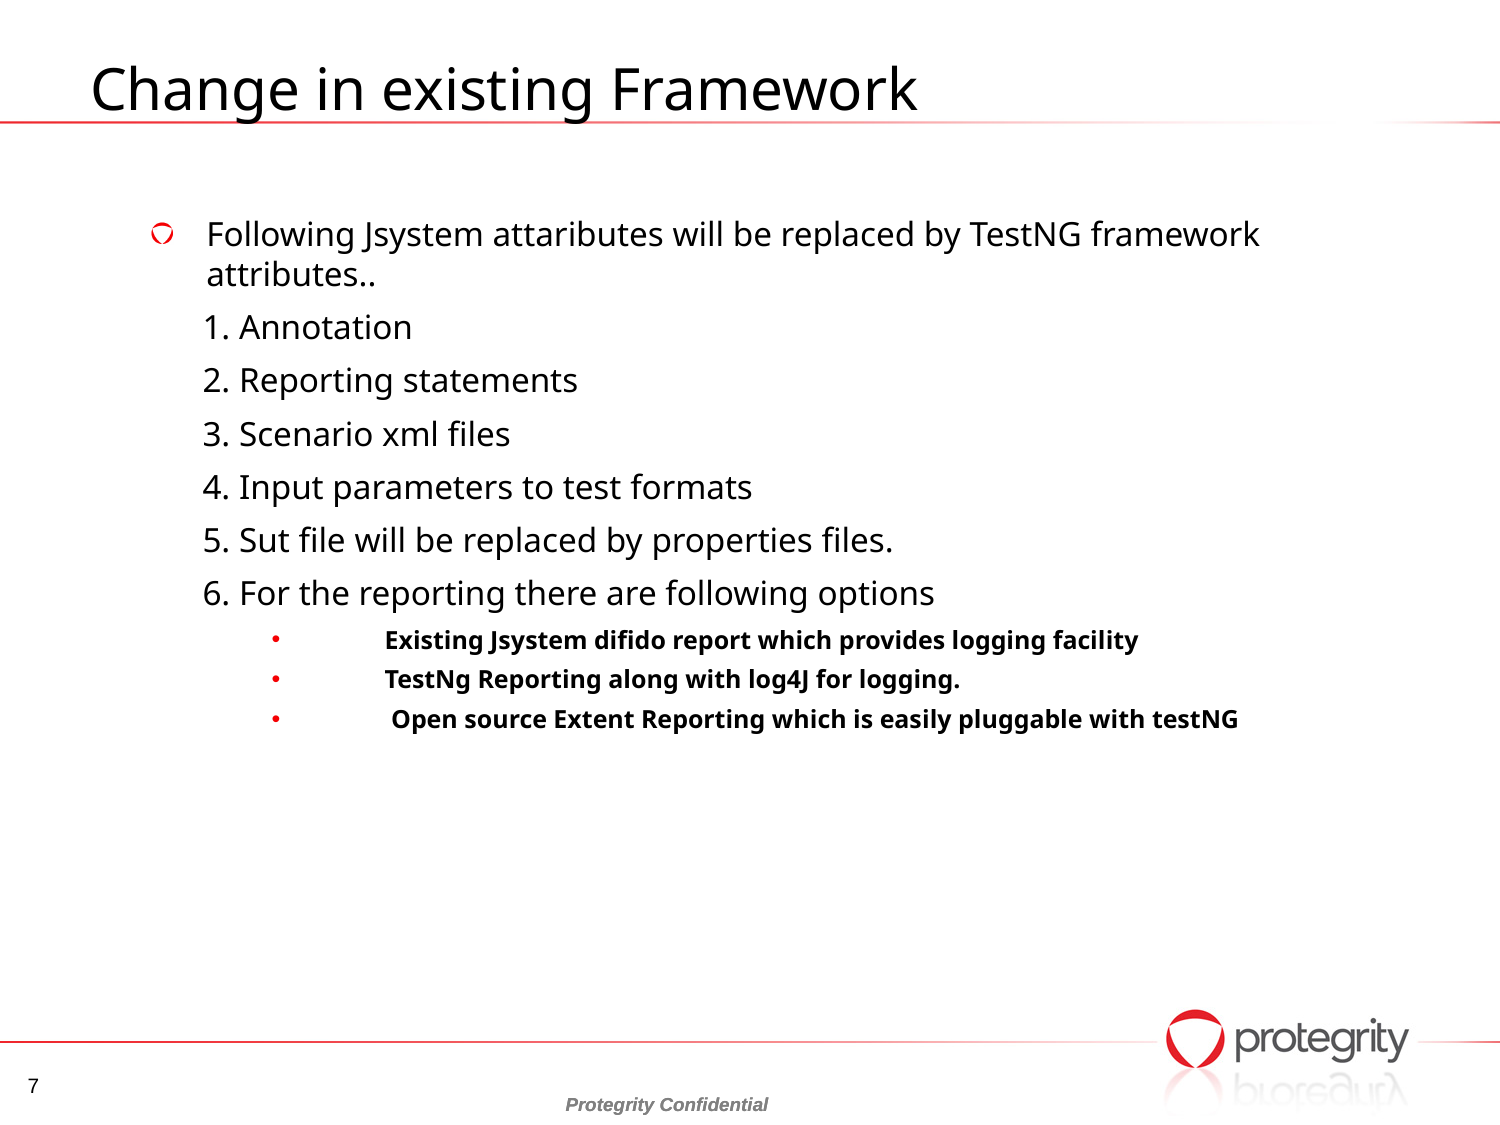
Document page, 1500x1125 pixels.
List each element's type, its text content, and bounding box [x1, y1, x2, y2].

picture [1426, 118, 1500, 127]
list Following Jsystem attaributes will be replaced by TestNG framework attributes.. 1. Annotation 2. Reporting statements 3. Scenario xml files 4. Input parameters to test formats 5. Sut file will be replaced by properties files. 6. For the reporting there are following options Existing Jsystem difido report which provides logging facility TestNg Reporting along with log4J for logging. Open source Extent Reporting which is easily pluggable with testNG [74, 205, 1358, 880]
slide_number 7 [12, 1064, 187, 1106]
picture [0, 118, 74, 127]
picture [150, 221, 174, 245]
title Change in existing Framework [74, 44, 1426, 132]
picture [0, 983, 1500, 1125]
